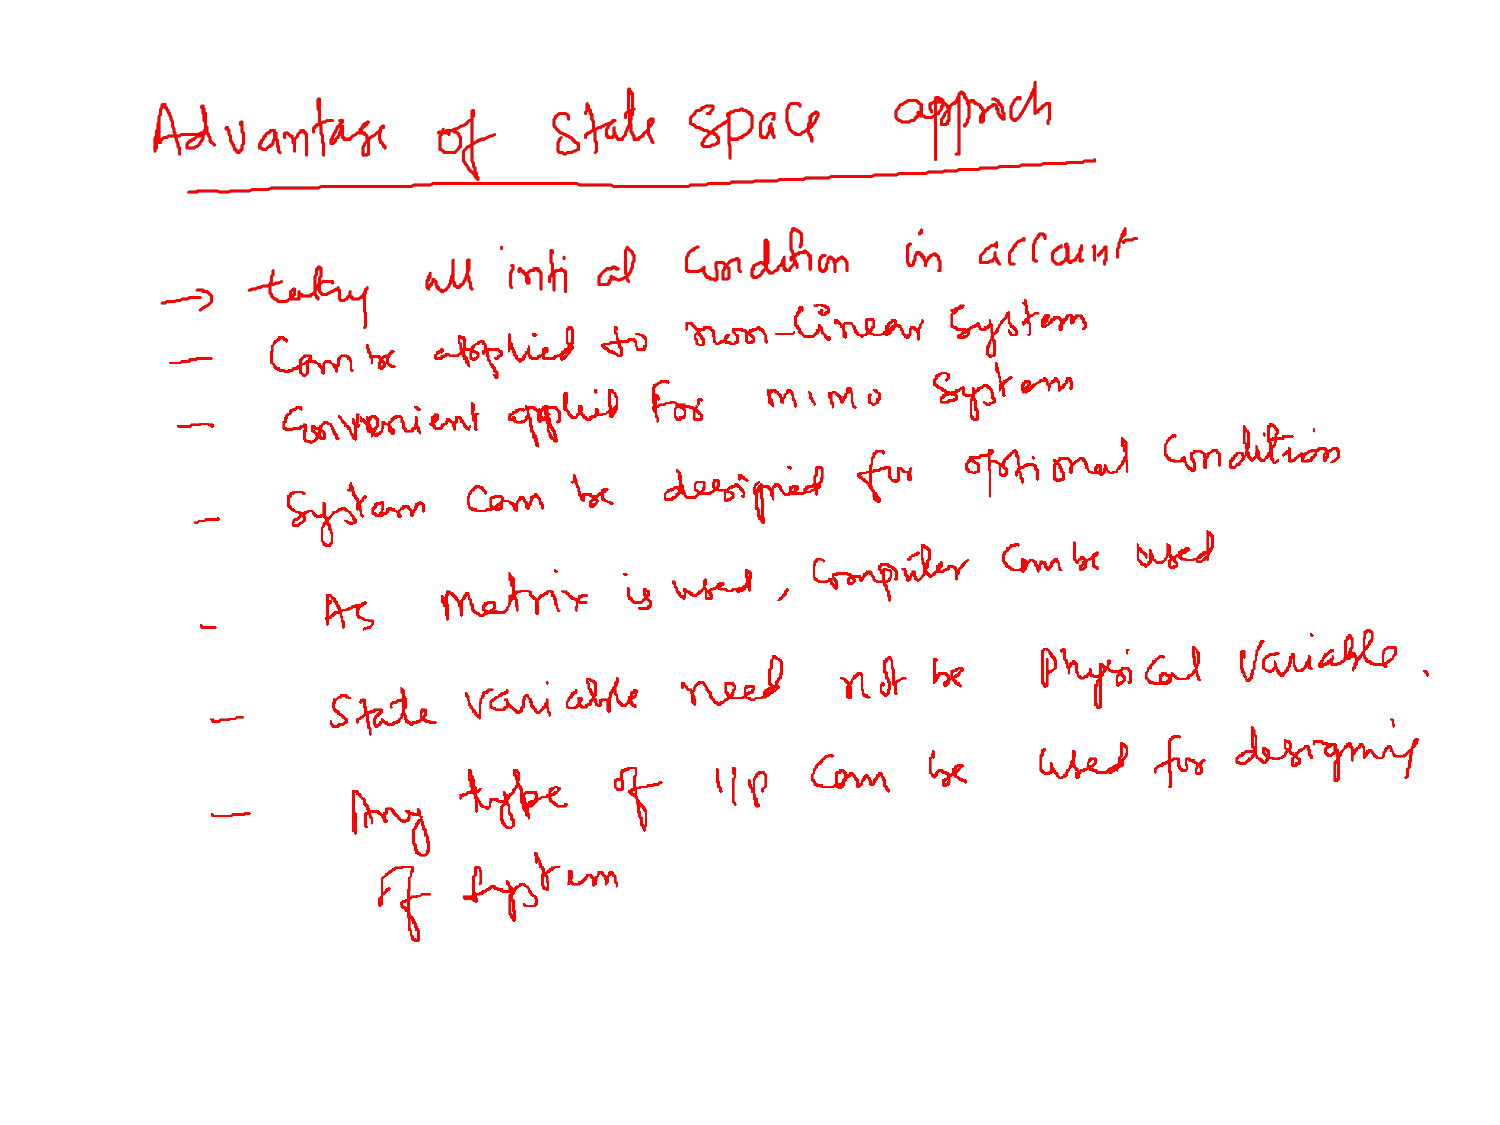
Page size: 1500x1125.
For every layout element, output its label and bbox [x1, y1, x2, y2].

picture [150, 77, 1432, 946]
